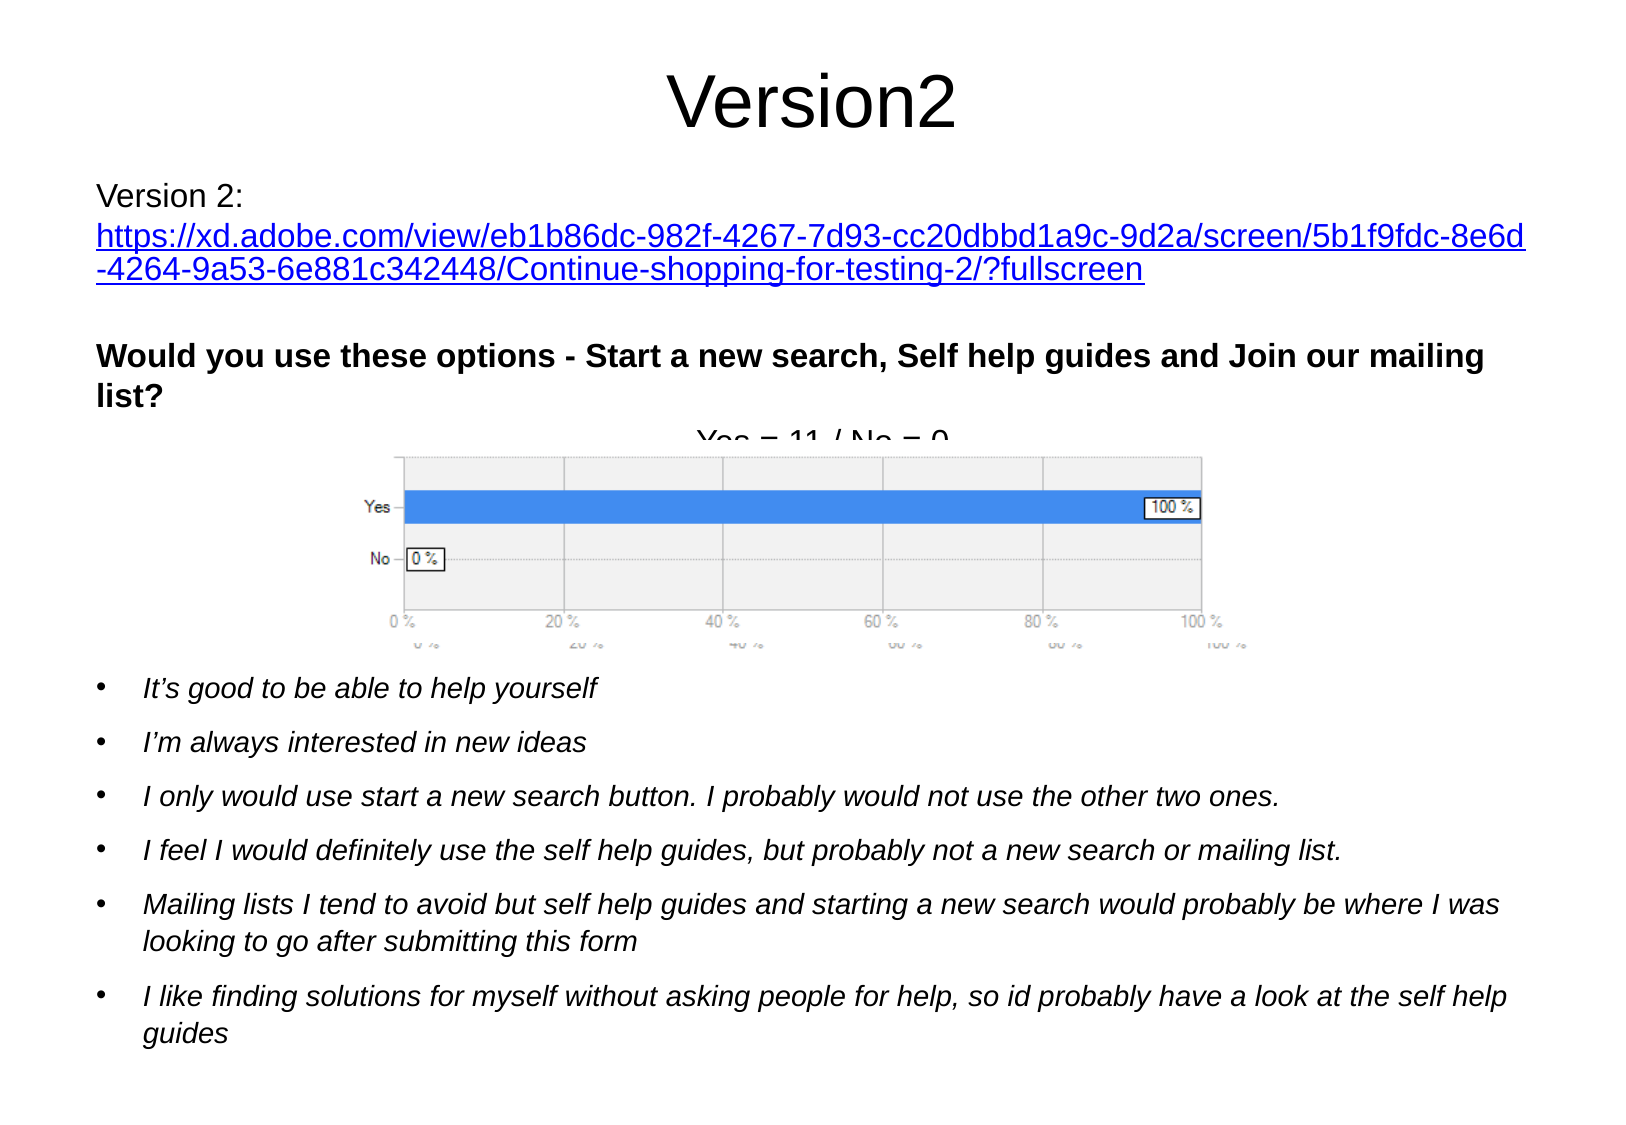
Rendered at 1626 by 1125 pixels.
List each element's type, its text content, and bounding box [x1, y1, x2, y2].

list Version 2: https://xd.adobe.com/view/eb1b86dc-982f-4267-7d93-cc20dbbd1a9c-9d2a/screen/5b1f9fdc-8e6d-4264-9a53-6e881c342448/Continue-shopping-for-testing-2/?fullscreen Would you use these options - Start a new search, Self help guides and Join our mailing list? Yes = 11 / No = 0 [81, 166, 1544, 659]
title Version2 [81, 45, 1544, 166]
text_box It’s good to be able to help yourself I’m always interested in new ideas I only would use start a new search button. I probably would not use the other two ones. I feel I would definitely use the self help guides, but probably not a new search or mailing list. Mailing lists I tend to avoid but self help guides and starting a new search would probably be where I was looking to go after submitting this form I like finding solutions for myself without asking people for help, so id probably have a look at the self help guides [81, 659, 1544, 1111]
picture [316, 440, 1285, 664]
